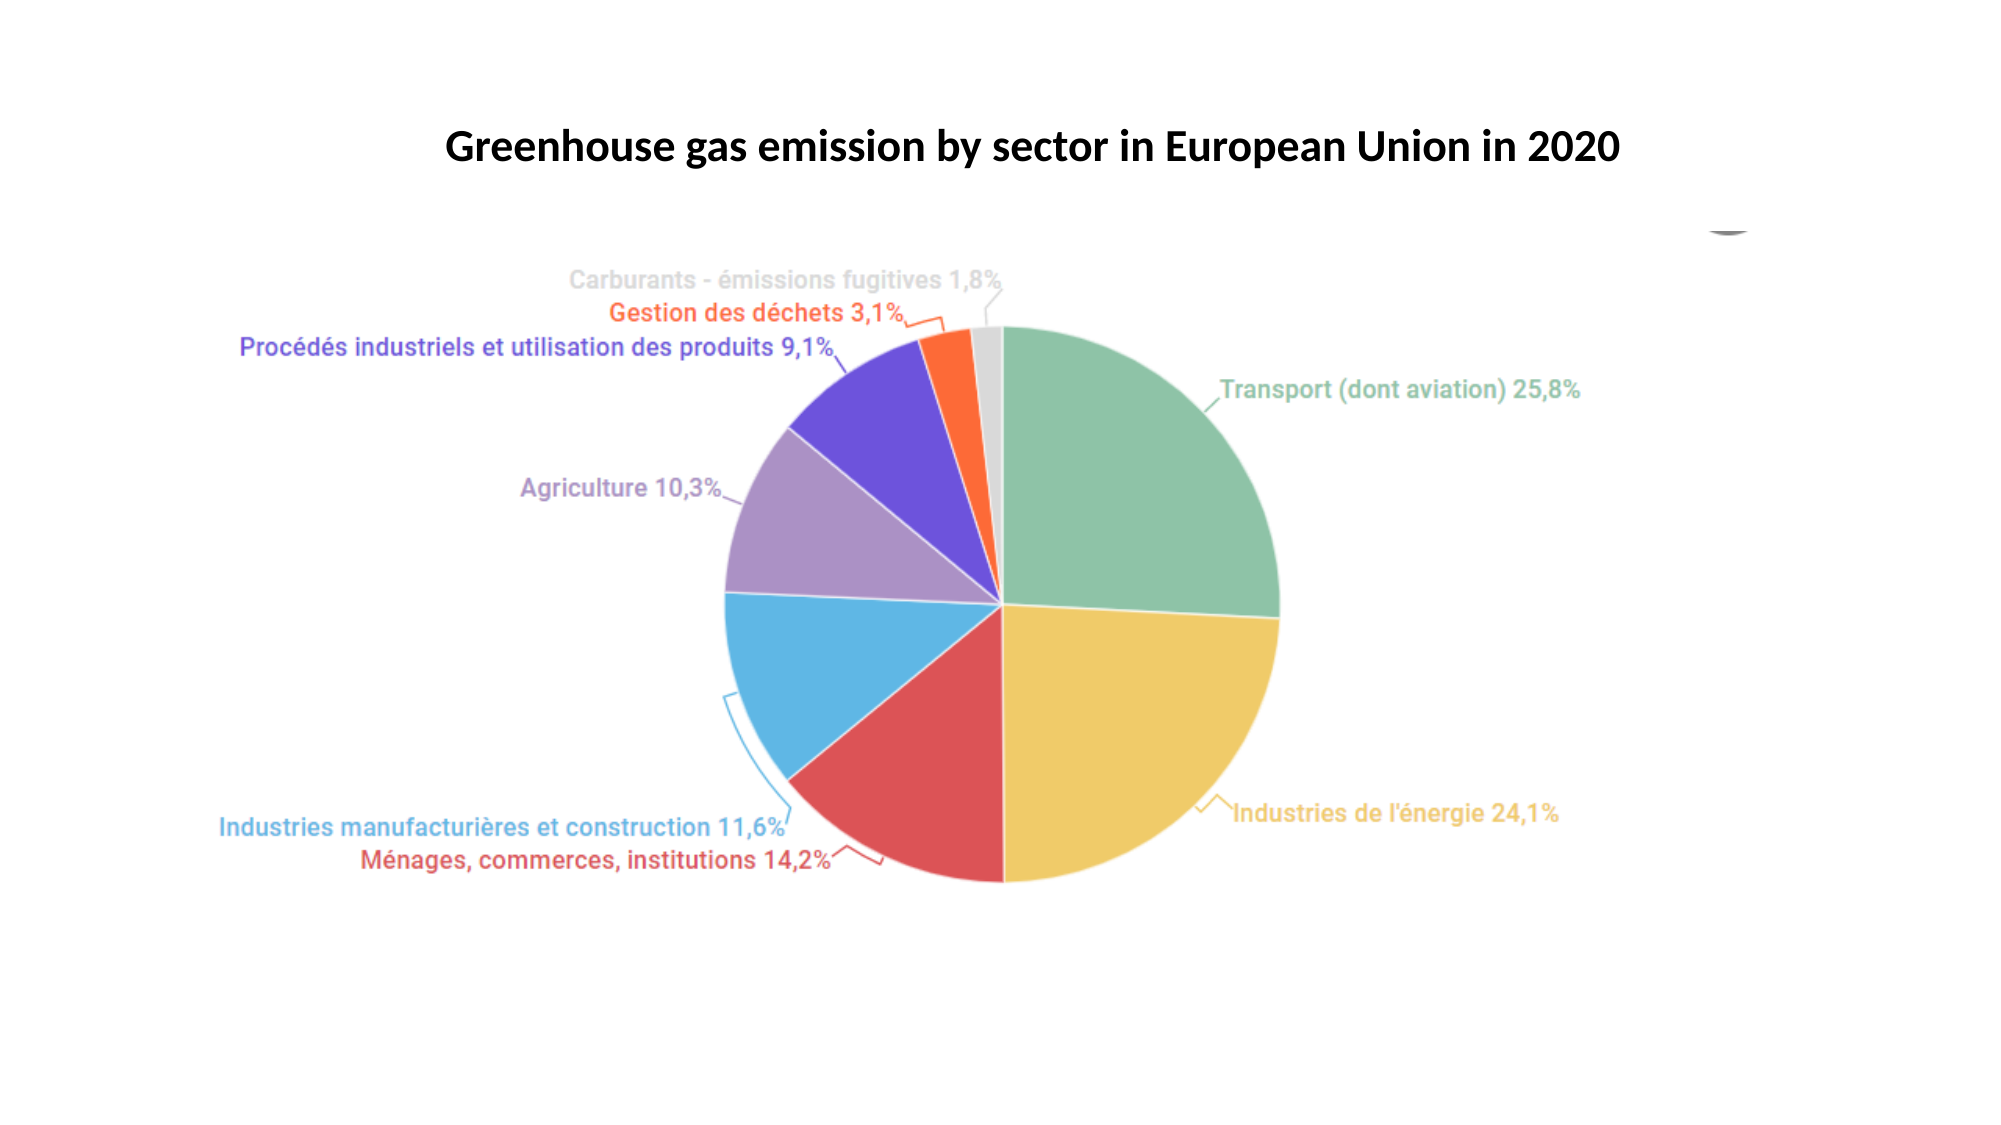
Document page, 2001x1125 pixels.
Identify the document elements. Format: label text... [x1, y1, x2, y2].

text_box Greenhouse gas emission by sector in European Union in 2020 [211, 108, 1856, 179]
picture [207, 231, 1856, 941]
